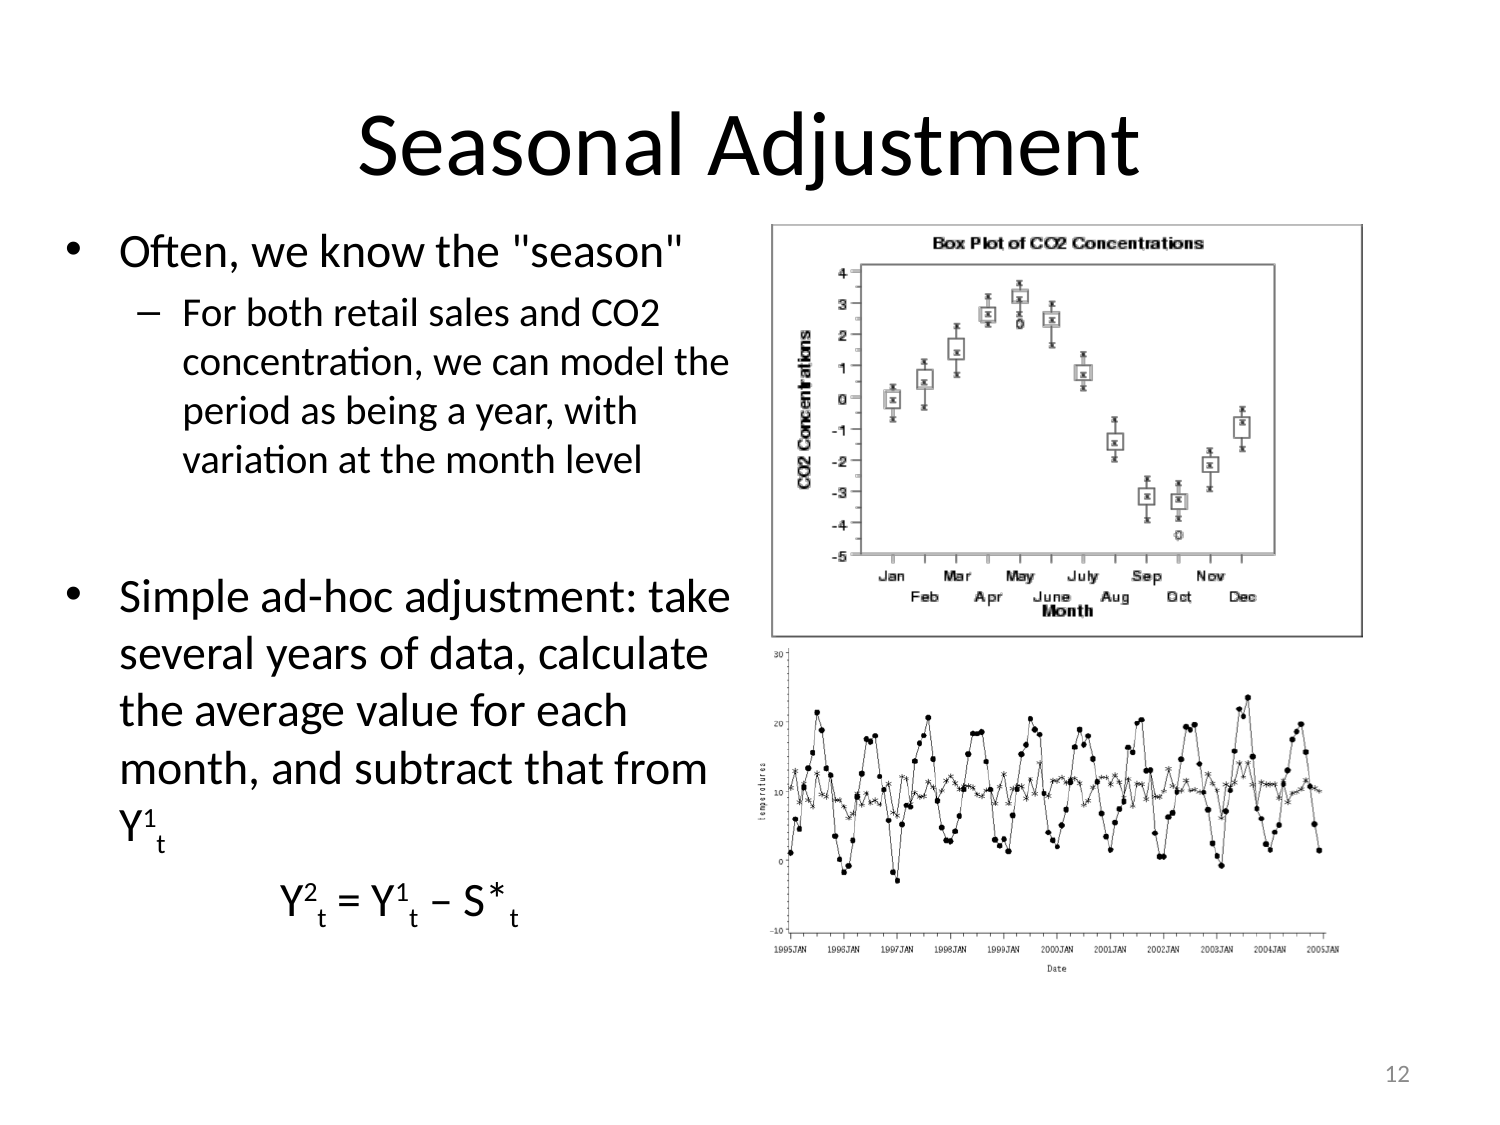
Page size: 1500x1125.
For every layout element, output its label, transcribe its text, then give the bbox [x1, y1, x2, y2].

slide_number 12 [1074, 1042, 1425, 1103]
title Seasonal Adjustment [75, 45, 1425, 233]
list Often, we know the "season" For both retail sales and CO2 concentration, we can model the period as being a year, with variation at the month level Simple ad-hoc adjustment: take several years of data, calculate the average value for each month, and subtract that from Y1t Y2t = Y1t – S*t [50, 212, 749, 955]
picture [748, 224, 1363, 973]
